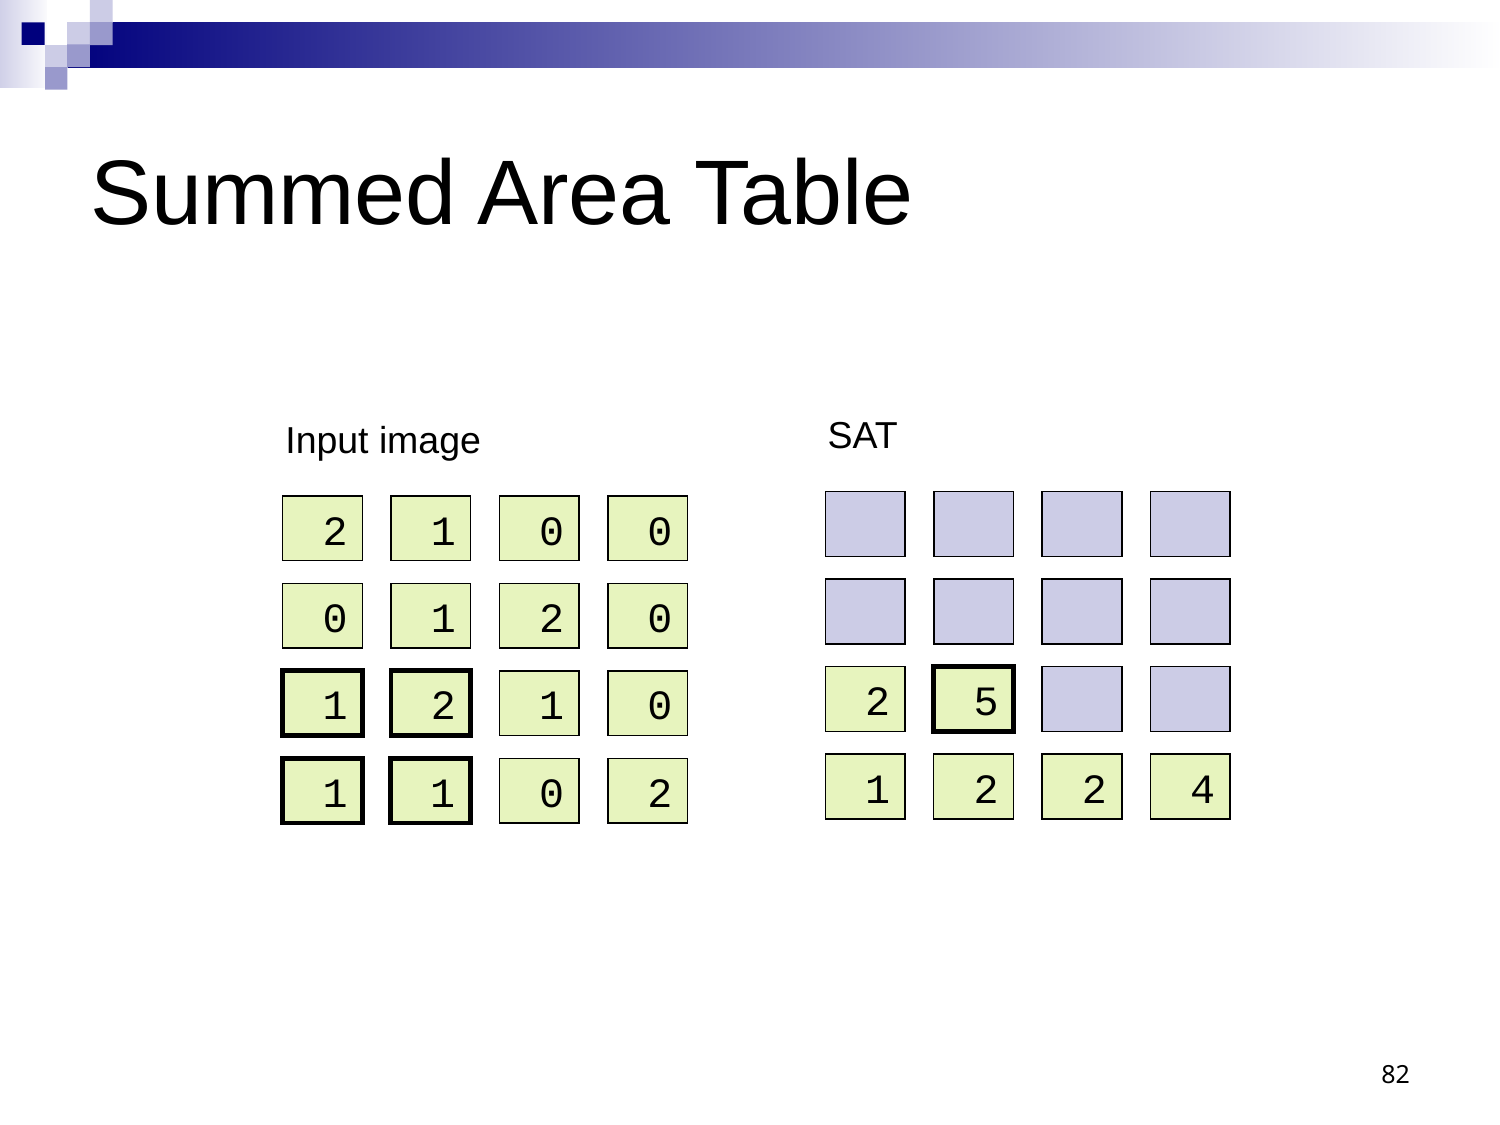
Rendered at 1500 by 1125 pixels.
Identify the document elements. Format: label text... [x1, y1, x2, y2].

text_box 2 [282, 495, 363, 561]
text_box [933, 579, 1014, 644]
text_box 5 [933, 666, 1014, 732]
text_box 1 [825, 754, 906, 819]
text_box 0 [607, 670, 688, 736]
text_box SAT [812, 404, 913, 464]
text_box 0 [499, 495, 580, 561]
text_box 1 [391, 495, 471, 561]
text_box 1 [390, 758, 471, 824]
text_box 2 [825, 666, 906, 732]
text_box 1 [689, 22, 693, 67]
slide_number 82 [1074, 1024, 1426, 1101]
text_box 2 [607, 758, 688, 824]
text_box [1150, 666, 1231, 732]
text_box 0 [607, 583, 688, 649]
text_box 0 [282, 583, 363, 649]
title Radix Sort [778, 22, 783, 67]
text_box [1042, 579, 1122, 644]
text_box [1042, 666, 1122, 732]
text_box 0 [499, 758, 580, 824]
text_box 1 [282, 670, 363, 736]
text_box Input image [270, 408, 496, 468]
text_box [825, 579, 906, 644]
text_box 2 [933, 754, 1014, 819]
text_box [933, 491, 1014, 557]
text_box 0 [607, 495, 688, 561]
text_box [1150, 491, 1231, 557]
text_box 1 [391, 583, 471, 649]
text_box 1 [499, 670, 580, 736]
text_box 4 [1150, 754, 1231, 819]
text_box 2 [1042, 754, 1122, 819]
text_box [1042, 491, 1122, 557]
title Summed Area Table [75, 75, 1425, 300]
text_box [825, 491, 906, 557]
text_box 2 [391, 670, 471, 736]
text_box [1150, 579, 1231, 644]
text_box 2 [499, 583, 580, 649]
text_box 1 [282, 758, 363, 824]
